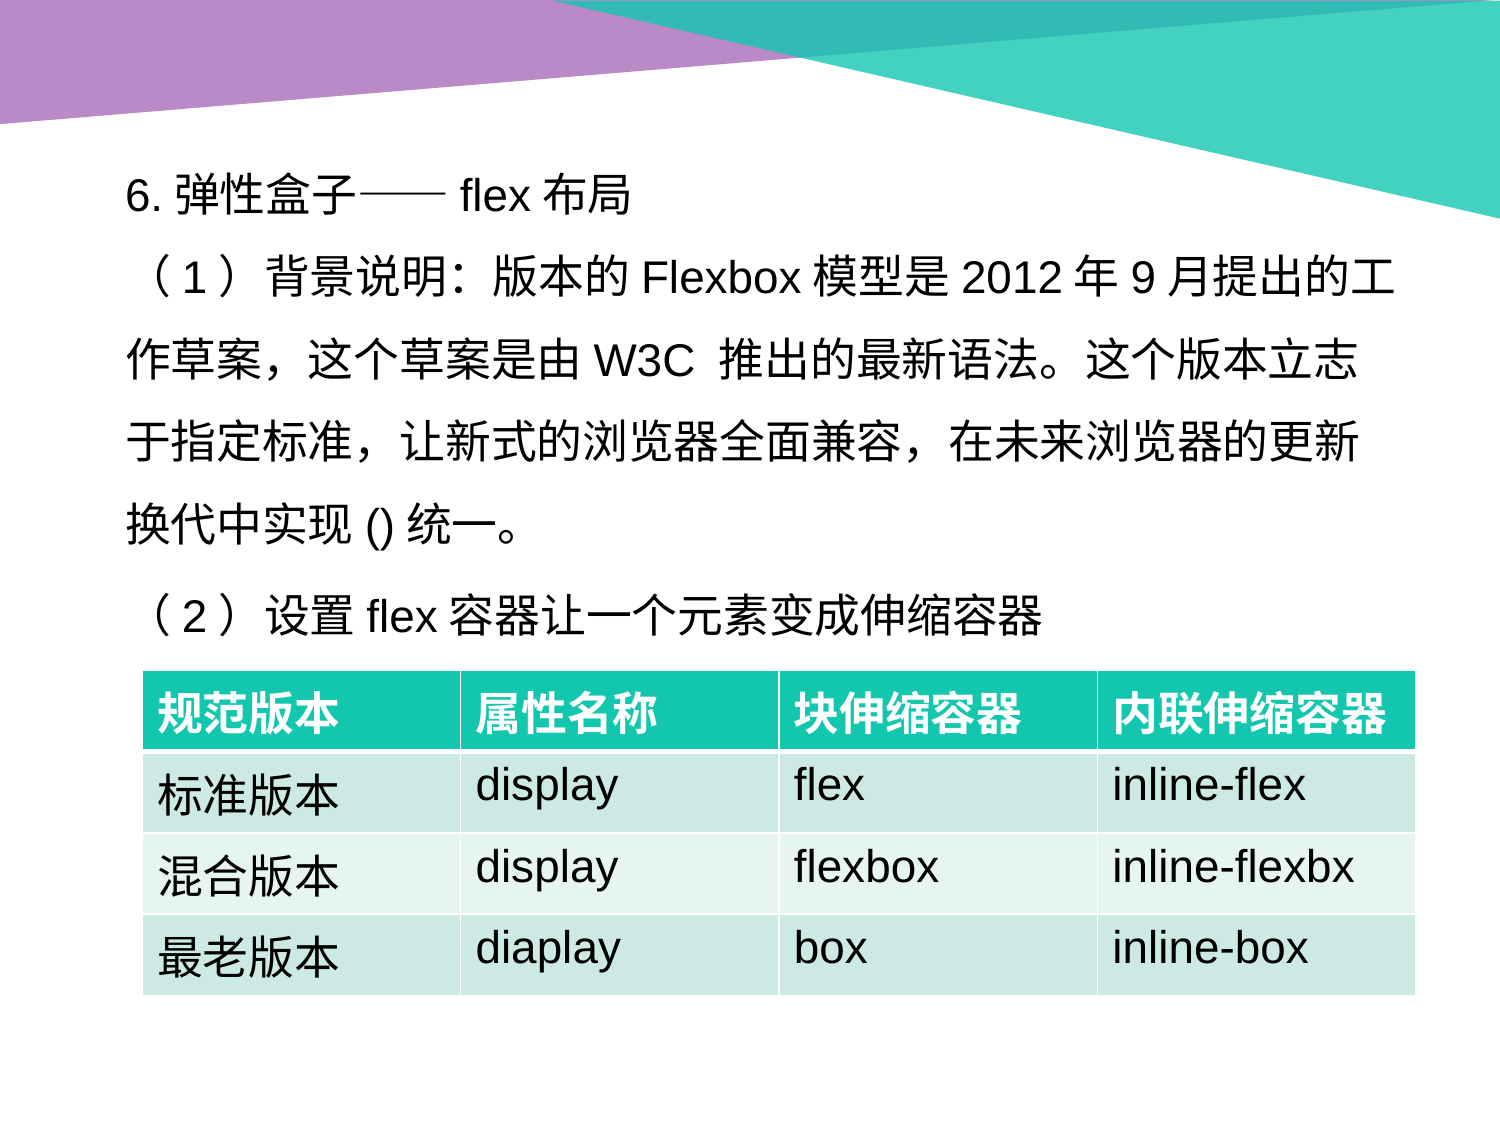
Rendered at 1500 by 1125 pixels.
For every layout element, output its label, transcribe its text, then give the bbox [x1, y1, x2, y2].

table_cell 混合版本 [143, 834, 460, 913]
table_cell inline-flexbx [1098, 834, 1415, 913]
table_cell diaplay [461, 915, 778, 995]
table_header 属性名称 [461, 671, 778, 749]
table_header 规范版本 [143, 671, 460, 749]
table_cell flexbox [780, 834, 1097, 913]
table_cell box [780, 915, 1097, 995]
table_cell inline-flex [1098, 754, 1415, 832]
table_cell 最老版本 [143, 915, 460, 995]
table_cell inline-box [1098, 915, 1415, 995]
table_cell display [461, 834, 778, 913]
table_cell display [461, 754, 778, 832]
text_box 6.弹性盒子——flex布局 （1）背景说明：版本的Flexbox模型是2012年9月提出的工作草案，这个草案是由W3C 推出的最新语法。这个版本立志于指定标准，让新式的浏览器全面兼容，在未来浏览器的更新换代中实现()统一。 （2）设置flex容器让一个元素变成伸缩容器 [110, 130, 1417, 951]
table_cell 标准版本 [143, 754, 460, 832]
table_header 内联伸缩容器 [1098, 671, 1415, 749]
table_header 块伸缩容器 [780, 671, 1097, 749]
table_cell flex [780, 754, 1097, 832]
